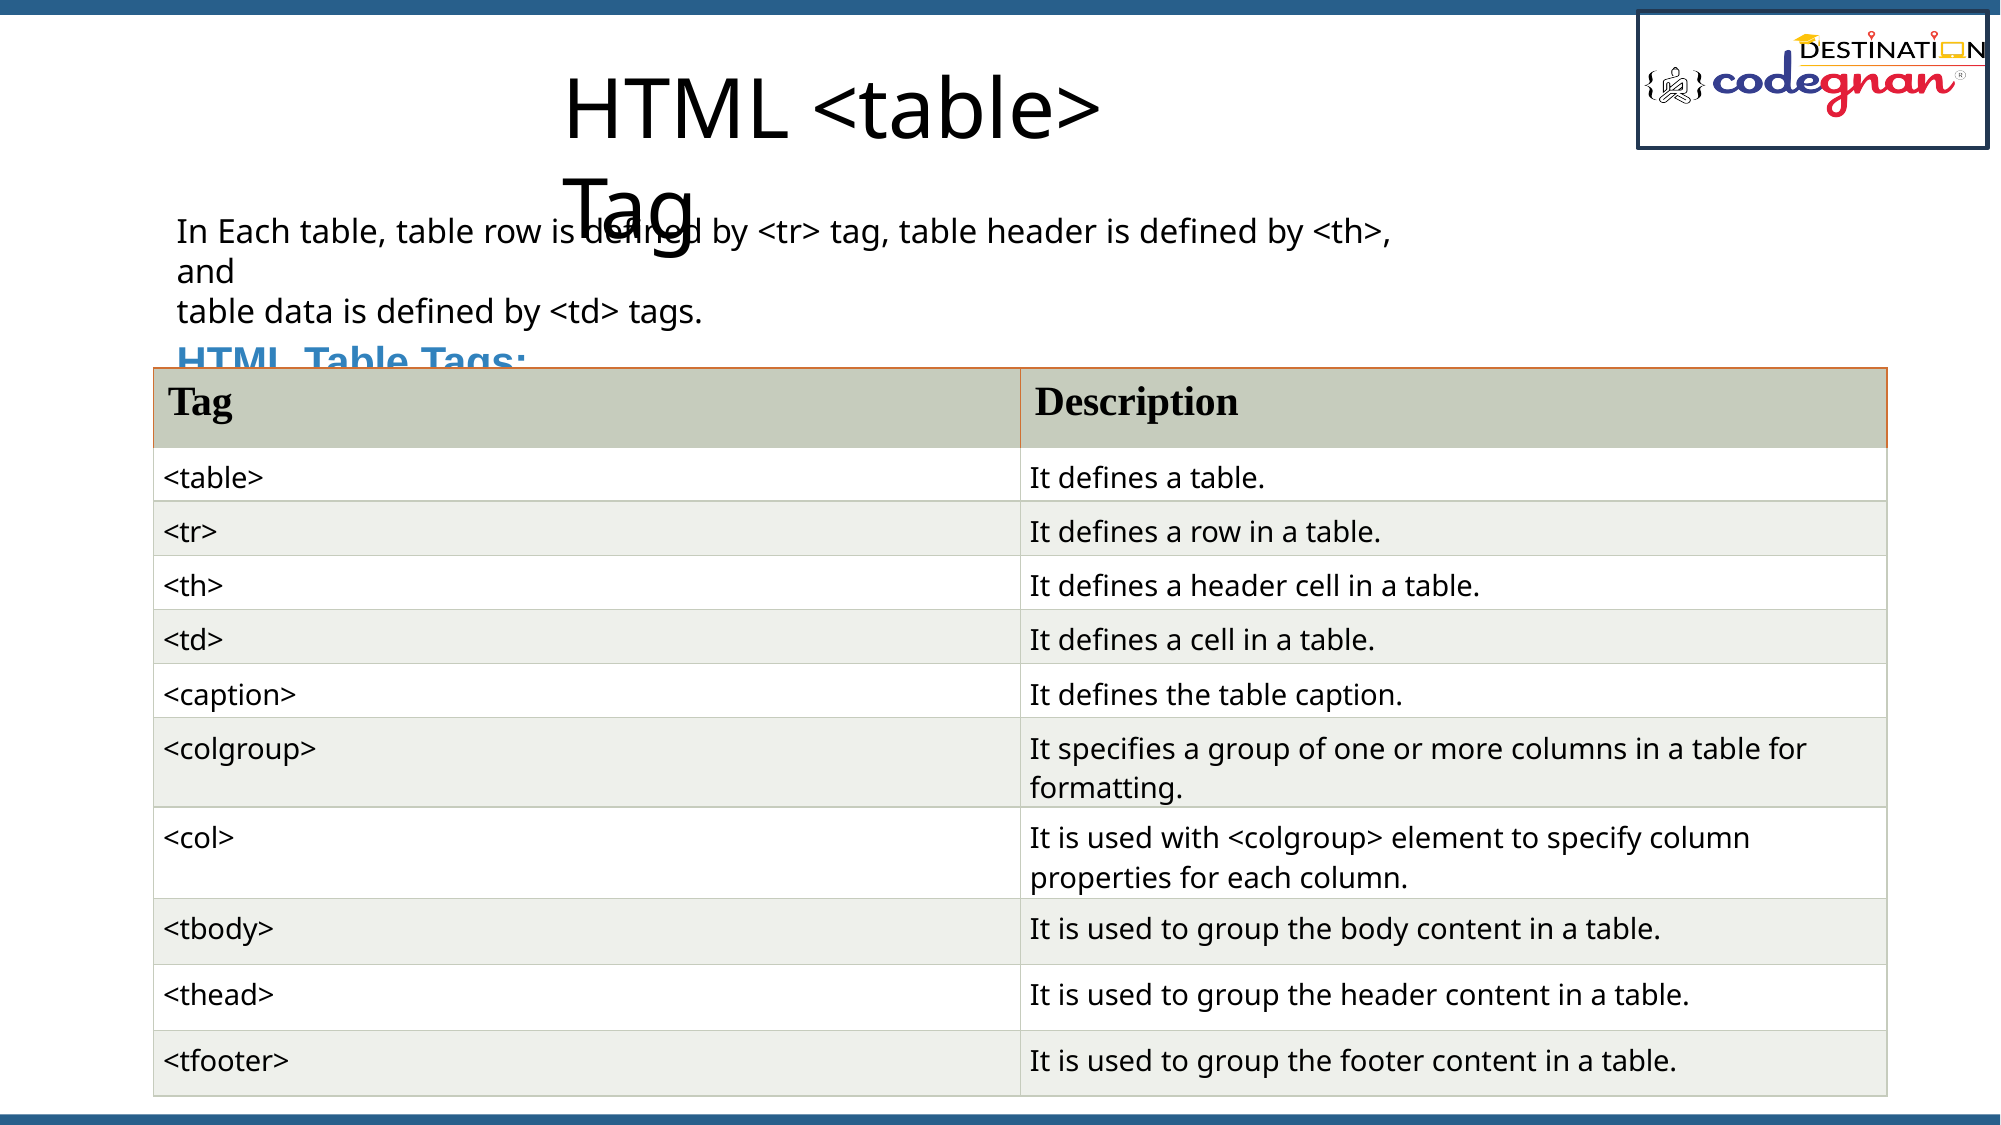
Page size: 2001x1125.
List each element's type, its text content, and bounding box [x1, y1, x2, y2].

table_cell It is used to group the body content in a table. [1021, 899, 1886, 964]
table_cell <colgroup> [154, 718, 1020, 806]
table_header Description [1021, 369, 1886, 448]
table_cell <tbody> [154, 899, 1020, 964]
text_box [1636, 9, 1990, 150]
table_cell <tr> [154, 502, 1020, 555]
table_header Tag [154, 369, 1020, 448]
table_cell It defines a row in a table. [1021, 502, 1886, 555]
table_cell <tfooter> [154, 1031, 1020, 1095]
table_cell It defines a table. [1021, 448, 1886, 500]
table_cell <th> [154, 556, 1020, 609]
table_cell <thead> [154, 965, 1020, 1030]
table_cell <table> [154, 448, 1020, 500]
title HTML <table> Tag [560, 52, 1246, 208]
text_box In Each table, table row is defined by <tr> tag, table header is defined by <th>, and table data is defined by <td> tags. HTML Table Tags: [174, 208, 1400, 367]
table_cell It defines a header cell in a table. [1021, 556, 1886, 609]
table_cell It is used to group the header content in a table. [1021, 965, 1886, 1030]
table_cell It is used to group the footer content in a table. [1021, 1031, 1886, 1095]
table_cell <col> [154, 808, 1020, 898]
table_cell It specifies a group of one or more columns in a table for formatting. [1021, 718, 1886, 806]
table_cell It is used with <colgroup> element to specify column properties for each column. [1021, 808, 1886, 898]
table_cell It defines a cell in a table. [1021, 610, 1886, 663]
table_cell <td> [154, 610, 1020, 663]
table_cell It defines the table caption. [1021, 664, 1886, 717]
table_cell <caption> [154, 664, 1020, 717]
